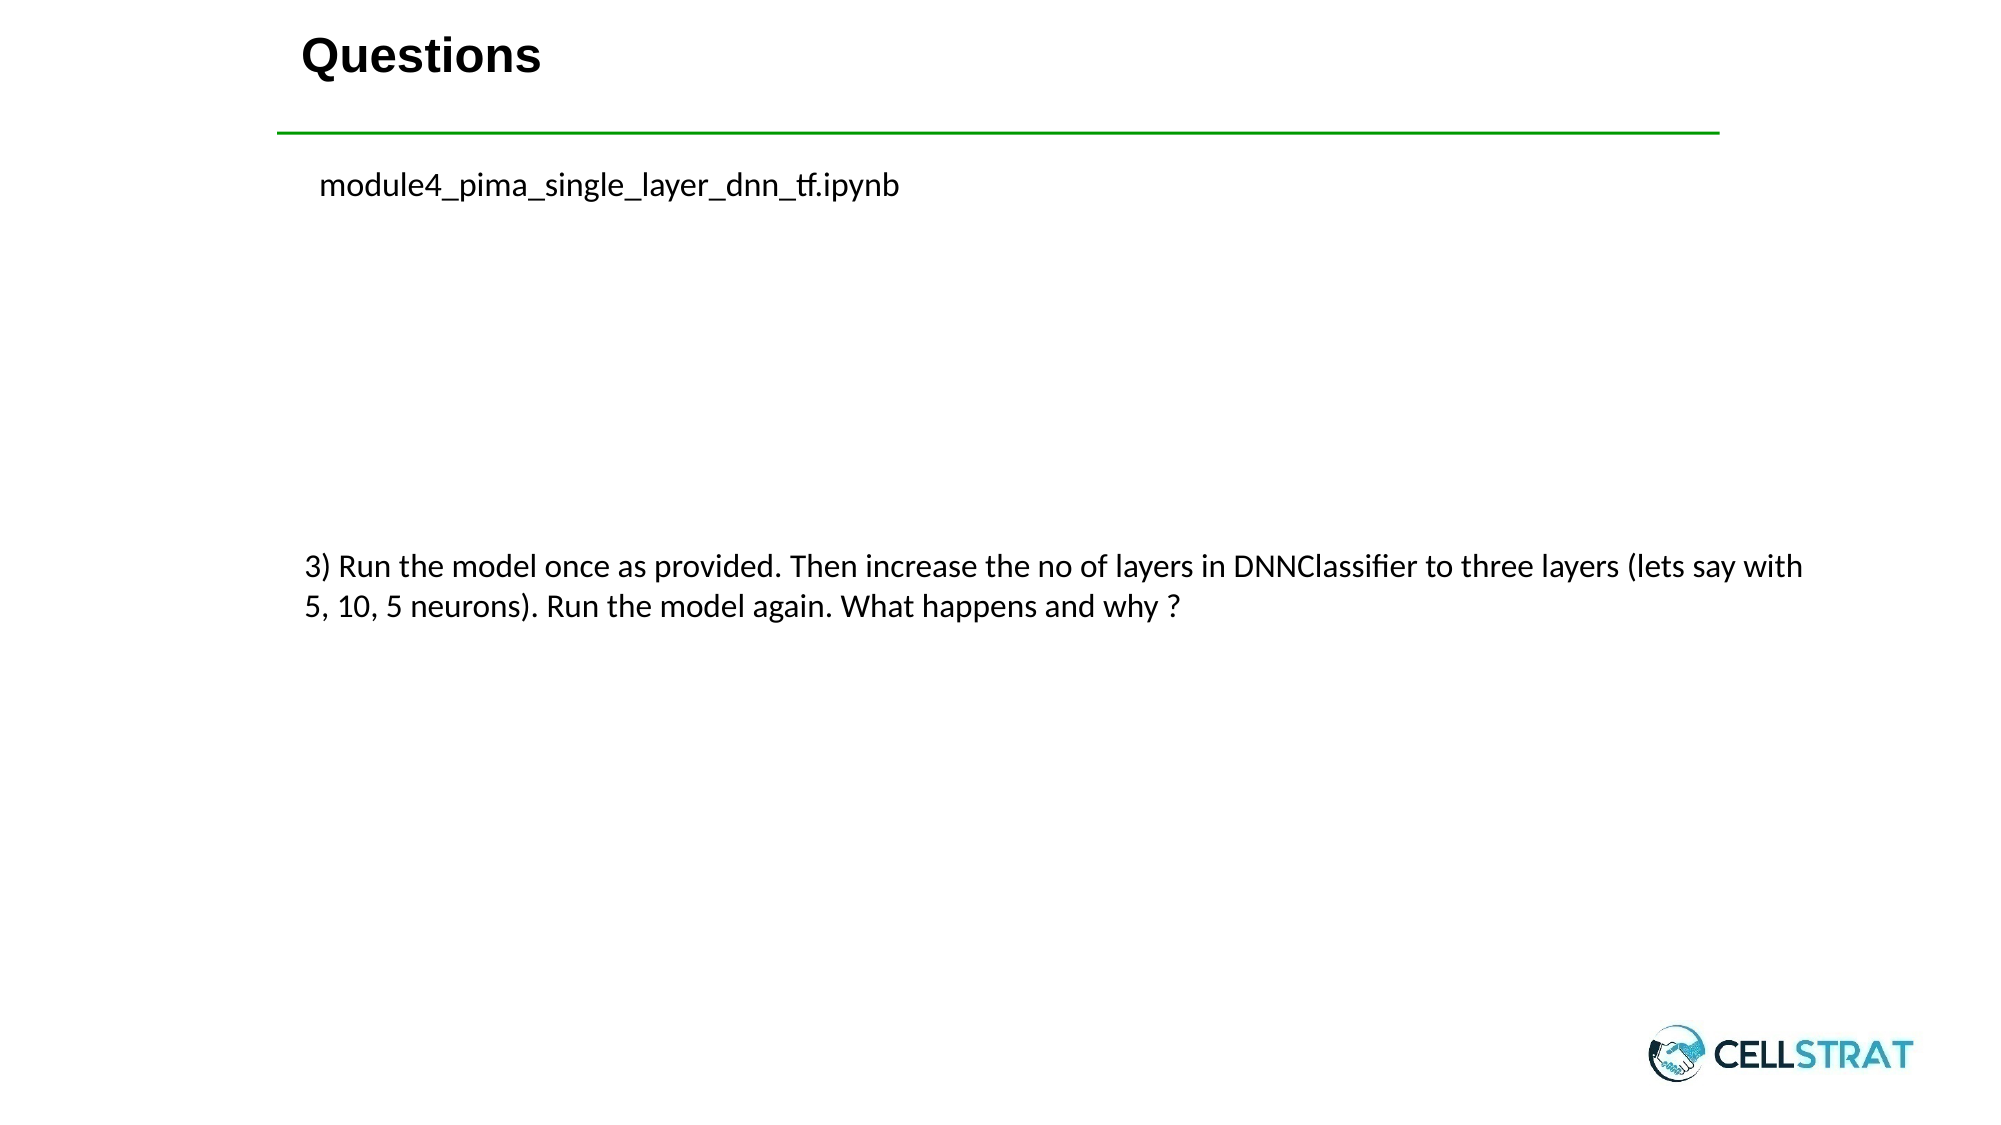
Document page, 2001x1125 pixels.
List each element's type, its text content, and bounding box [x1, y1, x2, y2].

text_box [550, 539, 1487, 648]
text_box 3) Run the model once as provided. Then increase the no of layers in DNNClassifier to three layers (lets say with 5, 10, 5 neurons). Run the model again. What happens and why ? [304, 229, 1817, 979]
text_box Questions [287, 16, 1733, 85]
picture [1638, 1020, 1924, 1087]
text_box module4_pima_single_layer_dnn_tf.ipynb [304, 155, 1060, 211]
